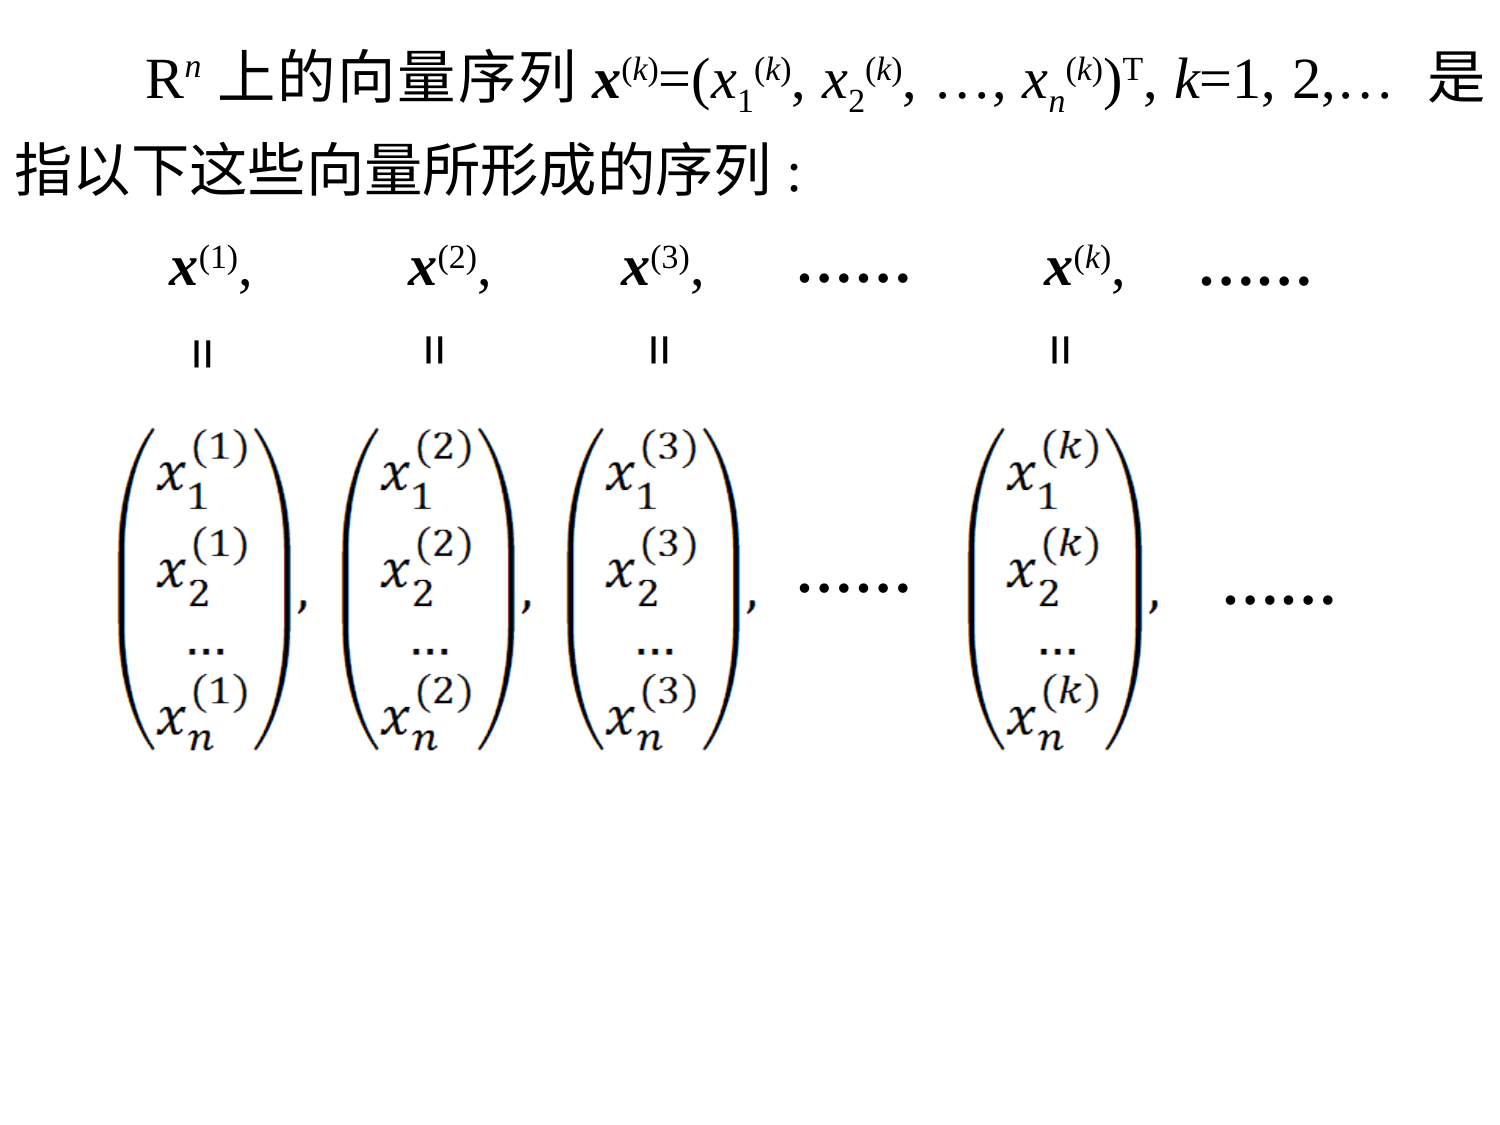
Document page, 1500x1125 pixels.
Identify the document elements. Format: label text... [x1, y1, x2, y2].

text_box …… [761, 527, 951, 612]
text_box …… [1187, 538, 1376, 624]
picture [336, 420, 533, 754]
text_box = [164, 318, 250, 390]
text_box x(2), [383, 219, 517, 305]
text_box …… [761, 216, 951, 302]
picture [962, 420, 1162, 754]
text_box …… [1163, 219, 1353, 305]
text_box x(1), [144, 219, 278, 305]
text_box = [396, 314, 482, 386]
picture [111, 420, 308, 754]
text_box x(3), [596, 219, 730, 305]
text_box = [1022, 314, 1108, 386]
text_box Rn上的向量序列x(k)=(x1(k), x2(k), …, xn(k))T, k=1, 2,… 是指以下这些向量所形成的序列: [0, 30, 1500, 197]
text_box = [621, 314, 706, 386]
picture [560, 420, 757, 754]
text_box x(k), [1018, 219, 1152, 305]
